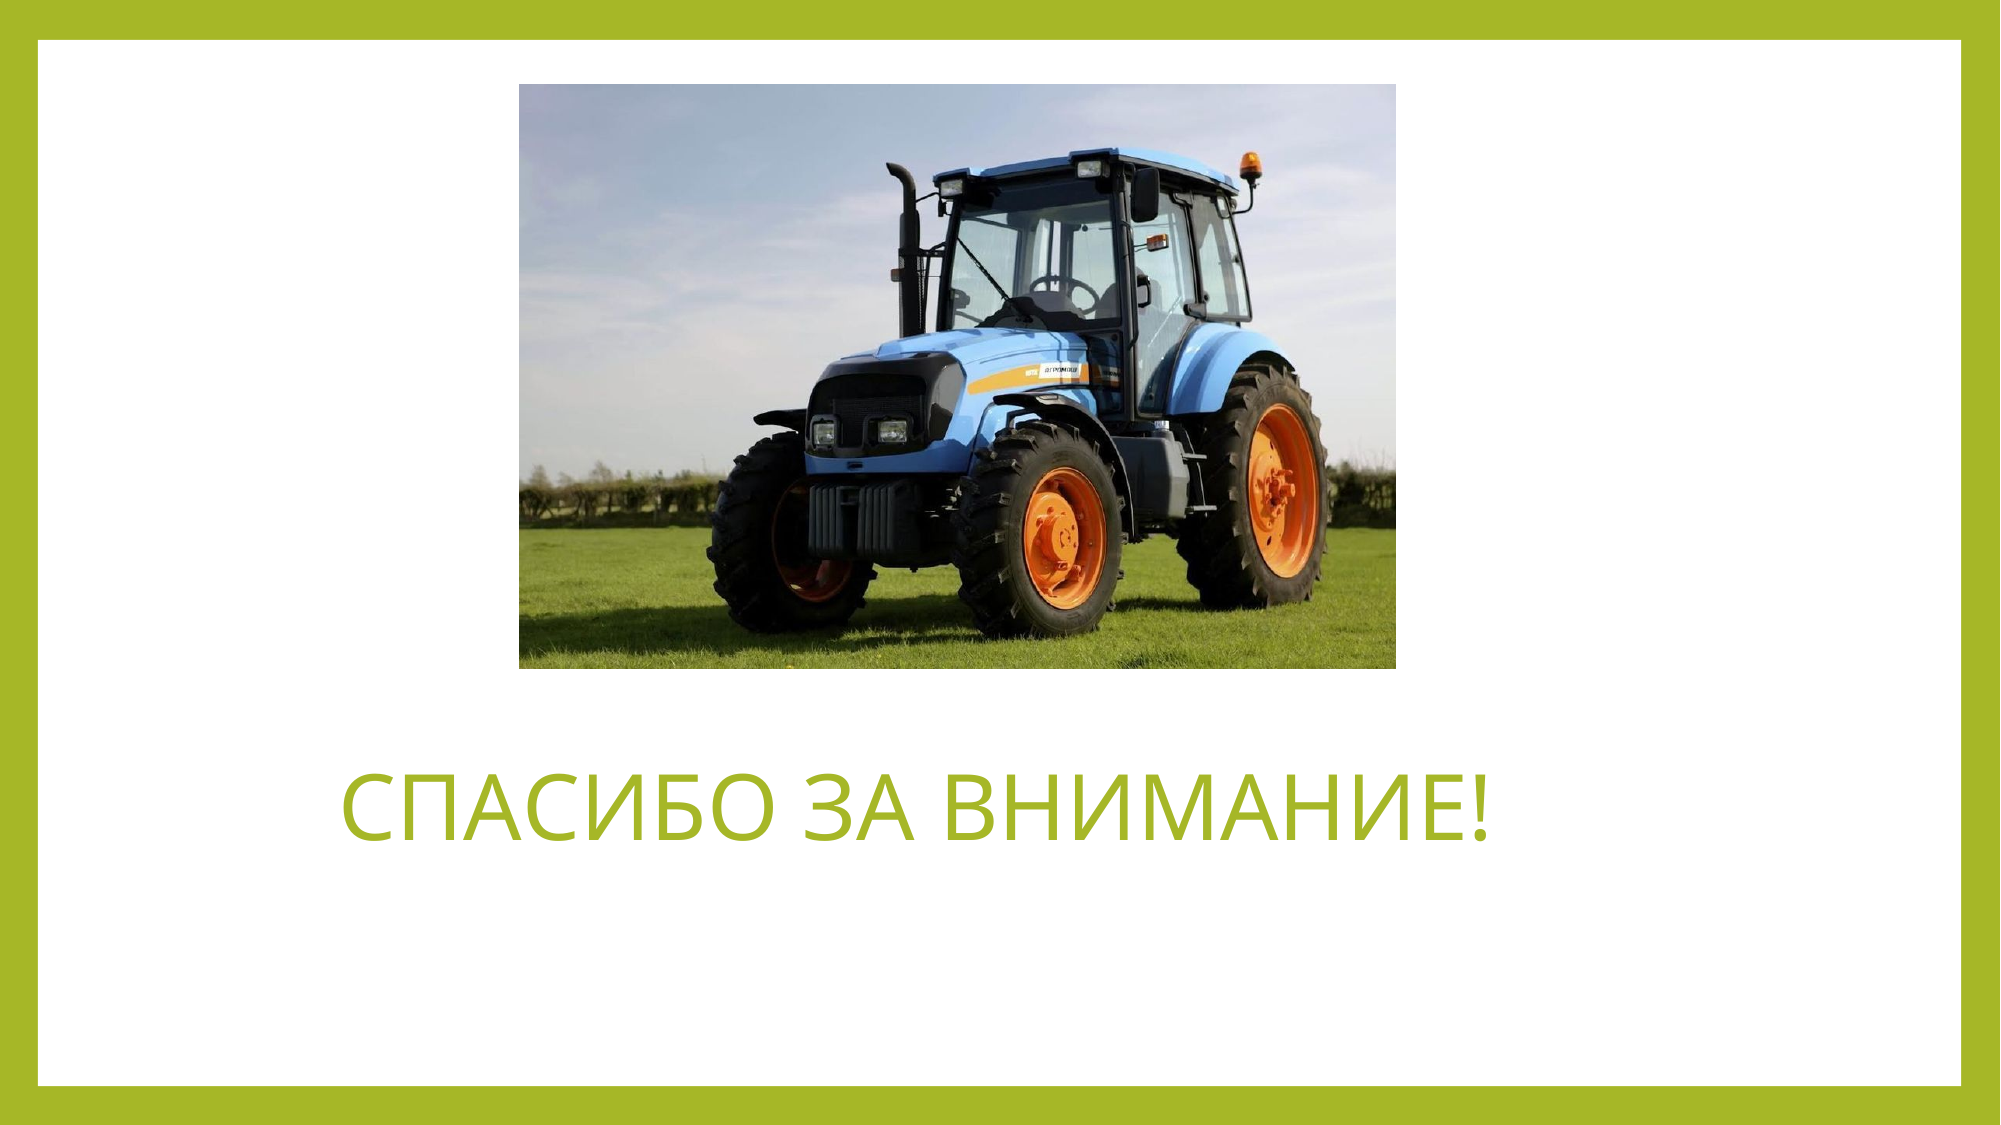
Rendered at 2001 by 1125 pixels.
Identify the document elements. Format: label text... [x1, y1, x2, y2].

picture [519, 84, 1396, 669]
list СПАСИБО ЗА ВНИМАНИЕ! [187, 621, 1638, 1000]
